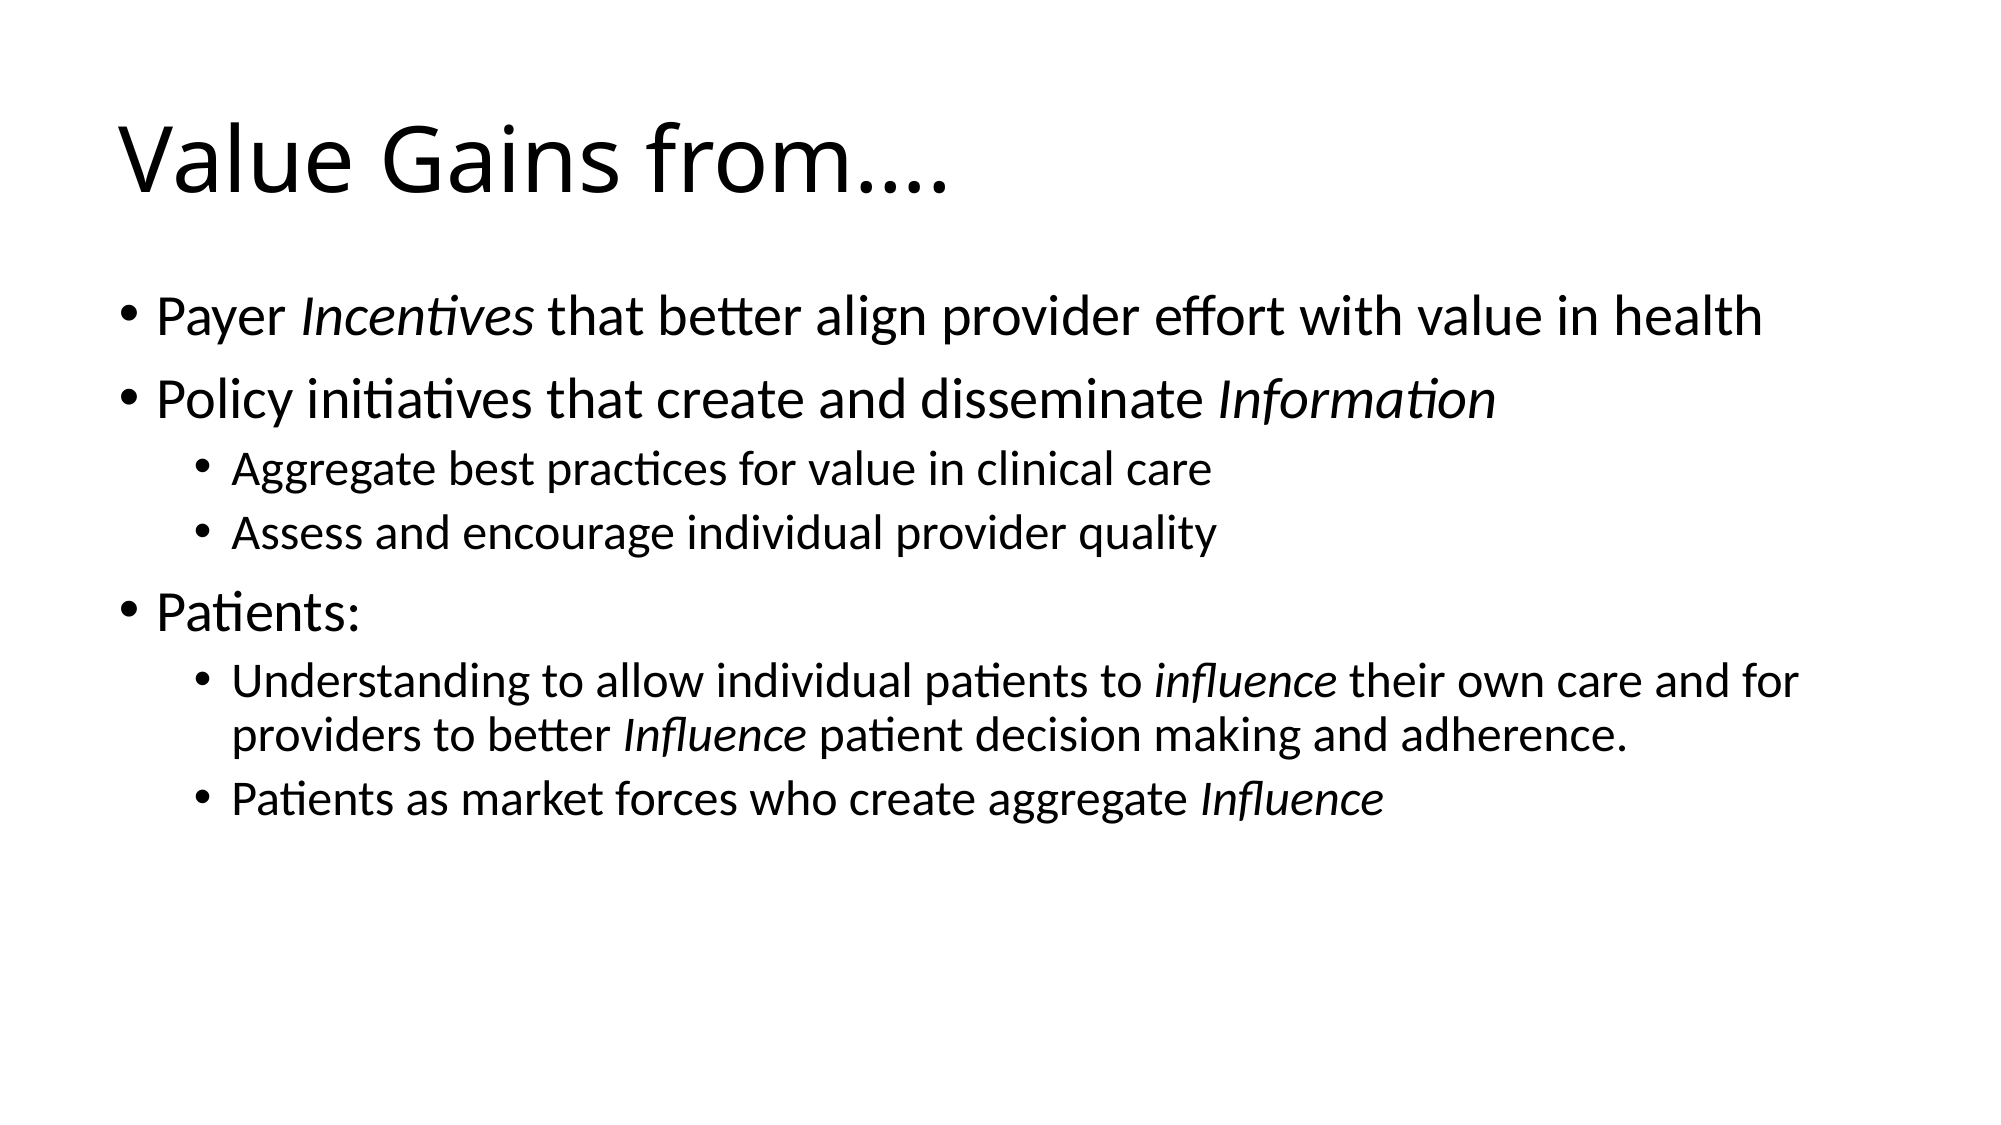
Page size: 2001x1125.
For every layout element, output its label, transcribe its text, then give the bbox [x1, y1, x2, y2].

title Value Gains from…. [103, 53, 1829, 272]
list Payer Incentives that better align provider effort with value in health Policy initiatives that create and disseminate Information Aggregate best practices for value in clinical care Assess and encourage individual provider quality Patients: Understanding to allow individual patients to influence their own care and for providers to better Influence patient decision making and adherence. Patients as market forces who create aggregate Influence [103, 277, 1829, 1023]
